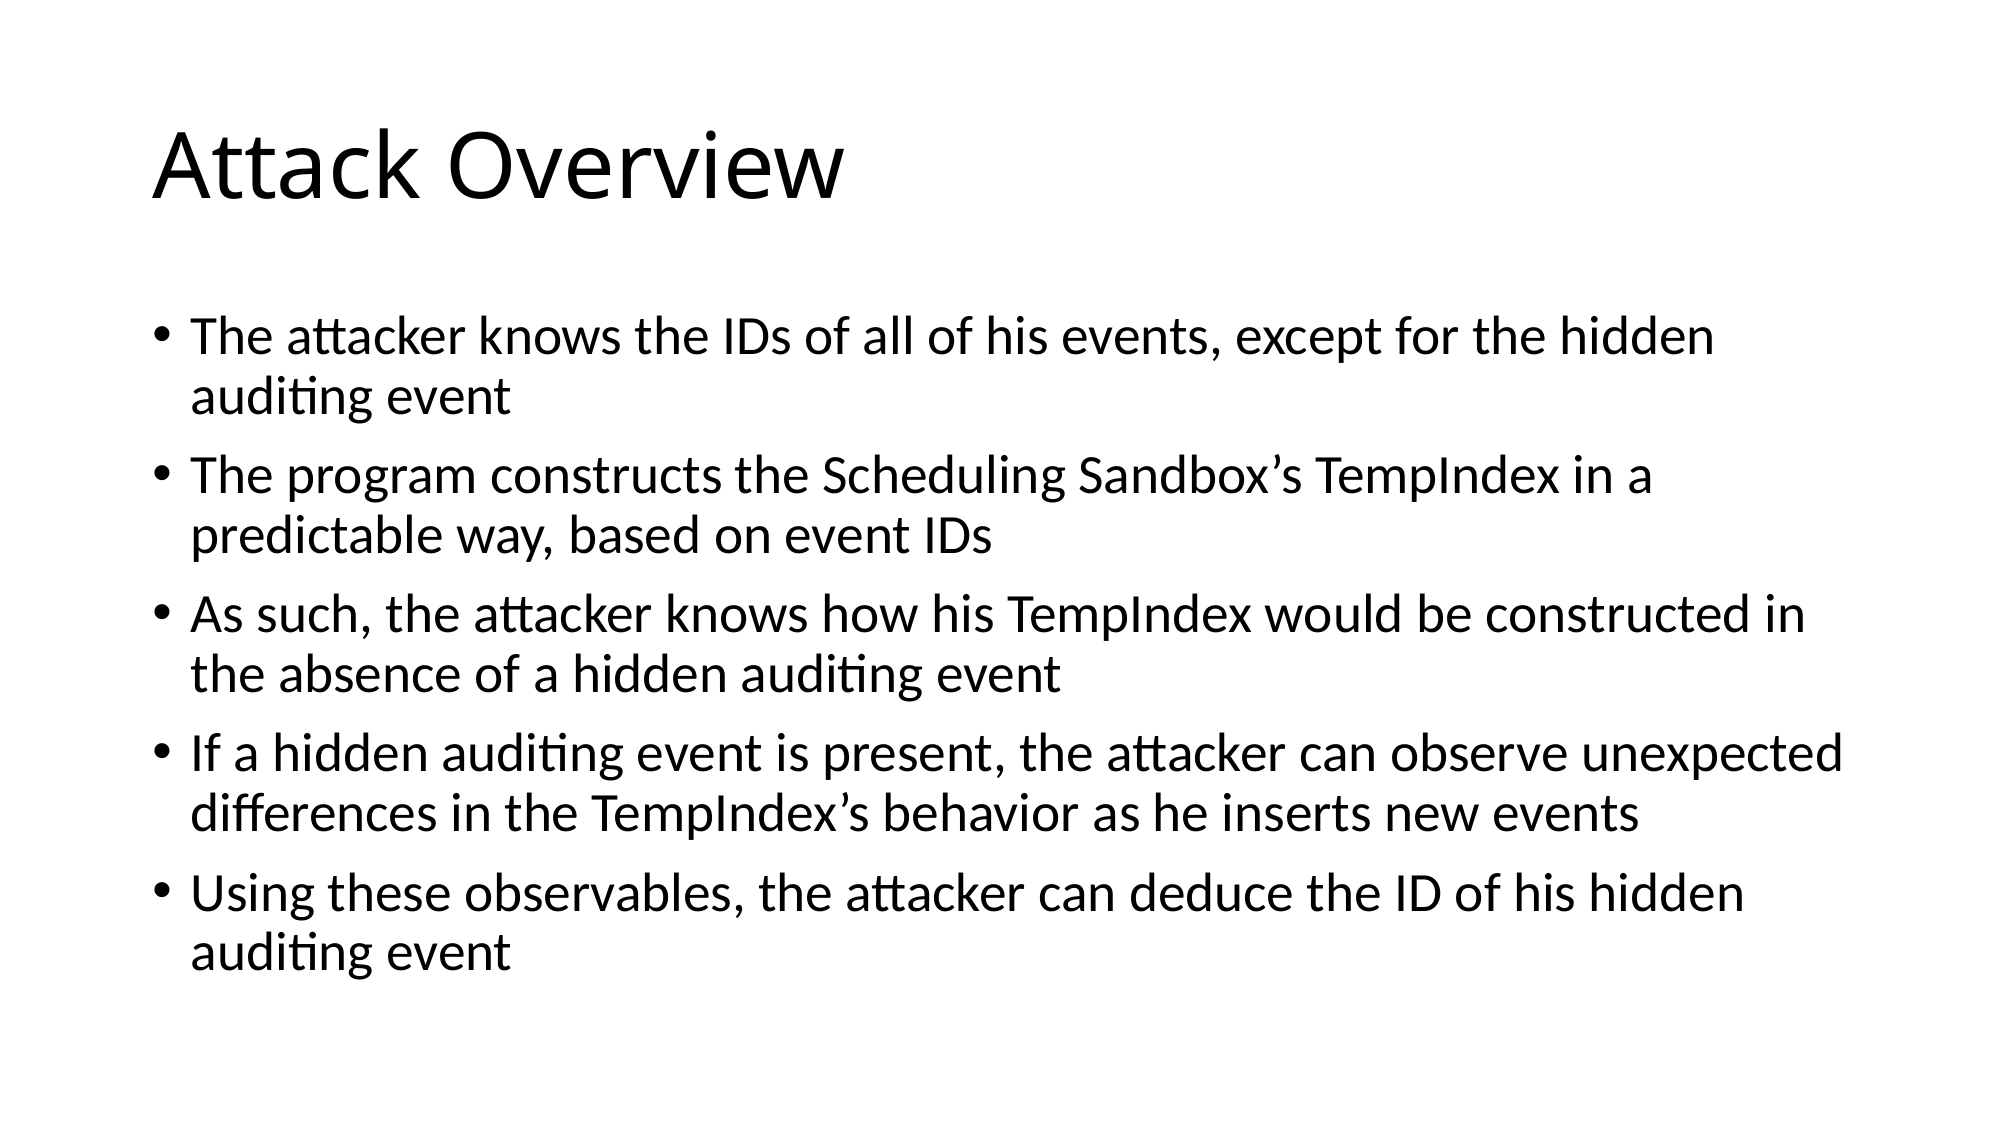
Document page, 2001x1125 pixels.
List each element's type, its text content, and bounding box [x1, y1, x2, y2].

list The attacker knows the IDs of all of his events, except for the hidden auditing event The program constructs the Scheduling Sandbox’s TempIndex in a predictable way, based on event IDs As such, the attacker knows how his TempIndex would be constructed in the absence of a hidden auditing event If a hidden auditing event is present, the attacker can observe unexpected differences in the TempIndex’s behavior as he inserts new events Using these observables, the attacker can deduce the ID of his hidden auditing event [137, 299, 1863, 1014]
title Attack Overview [137, 59, 1863, 278]
